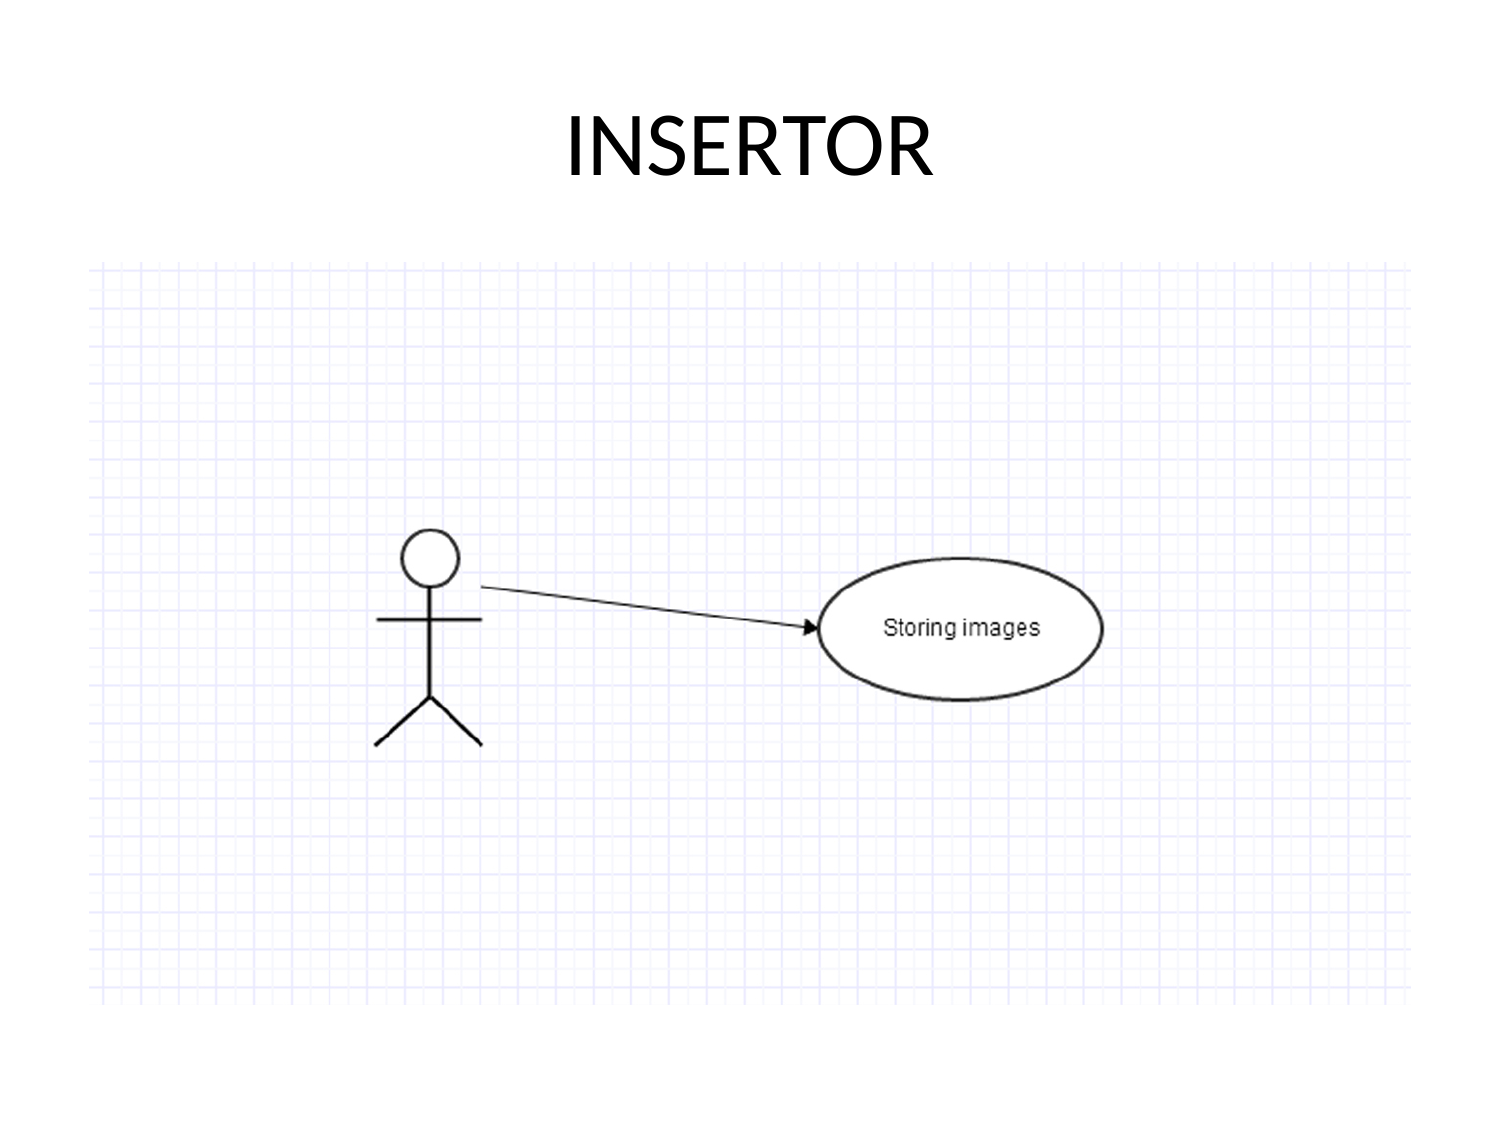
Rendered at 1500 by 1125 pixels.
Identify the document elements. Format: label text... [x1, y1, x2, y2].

title INSERTOR [75, 45, 1425, 233]
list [89, 262, 1411, 1006]
